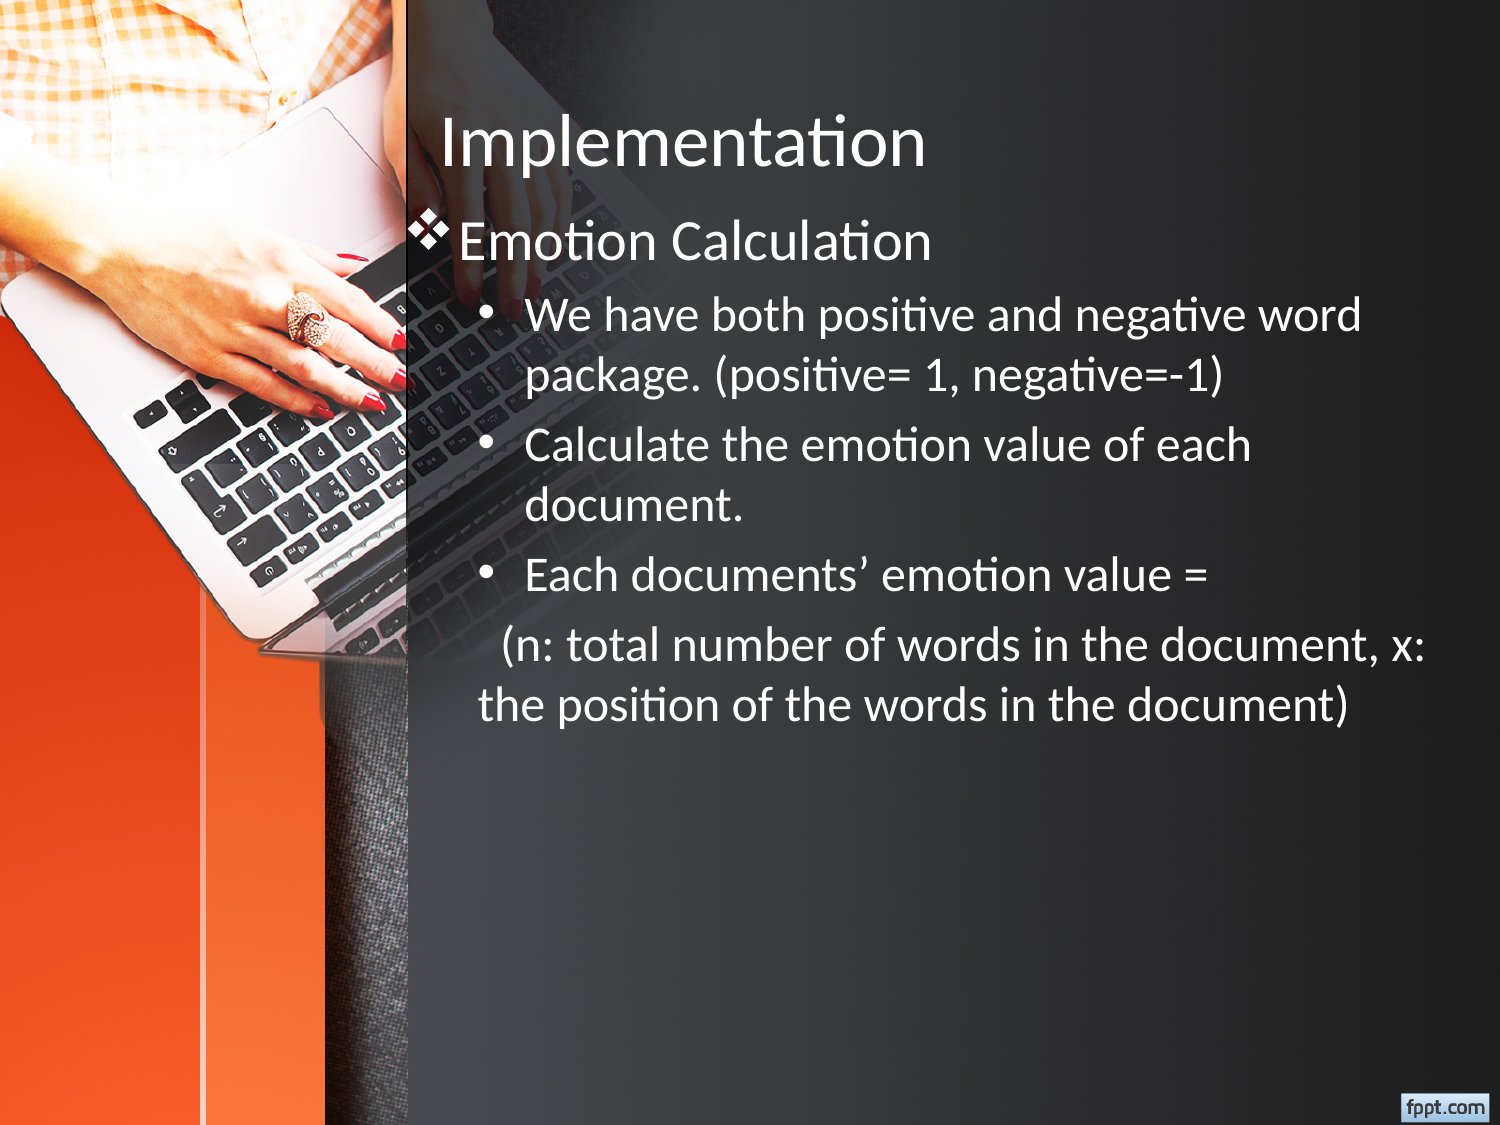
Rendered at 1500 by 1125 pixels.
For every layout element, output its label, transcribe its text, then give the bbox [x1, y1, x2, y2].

picture [0, 0, 1500, 1125]
title Implementation [424, 61, 1427, 212]
